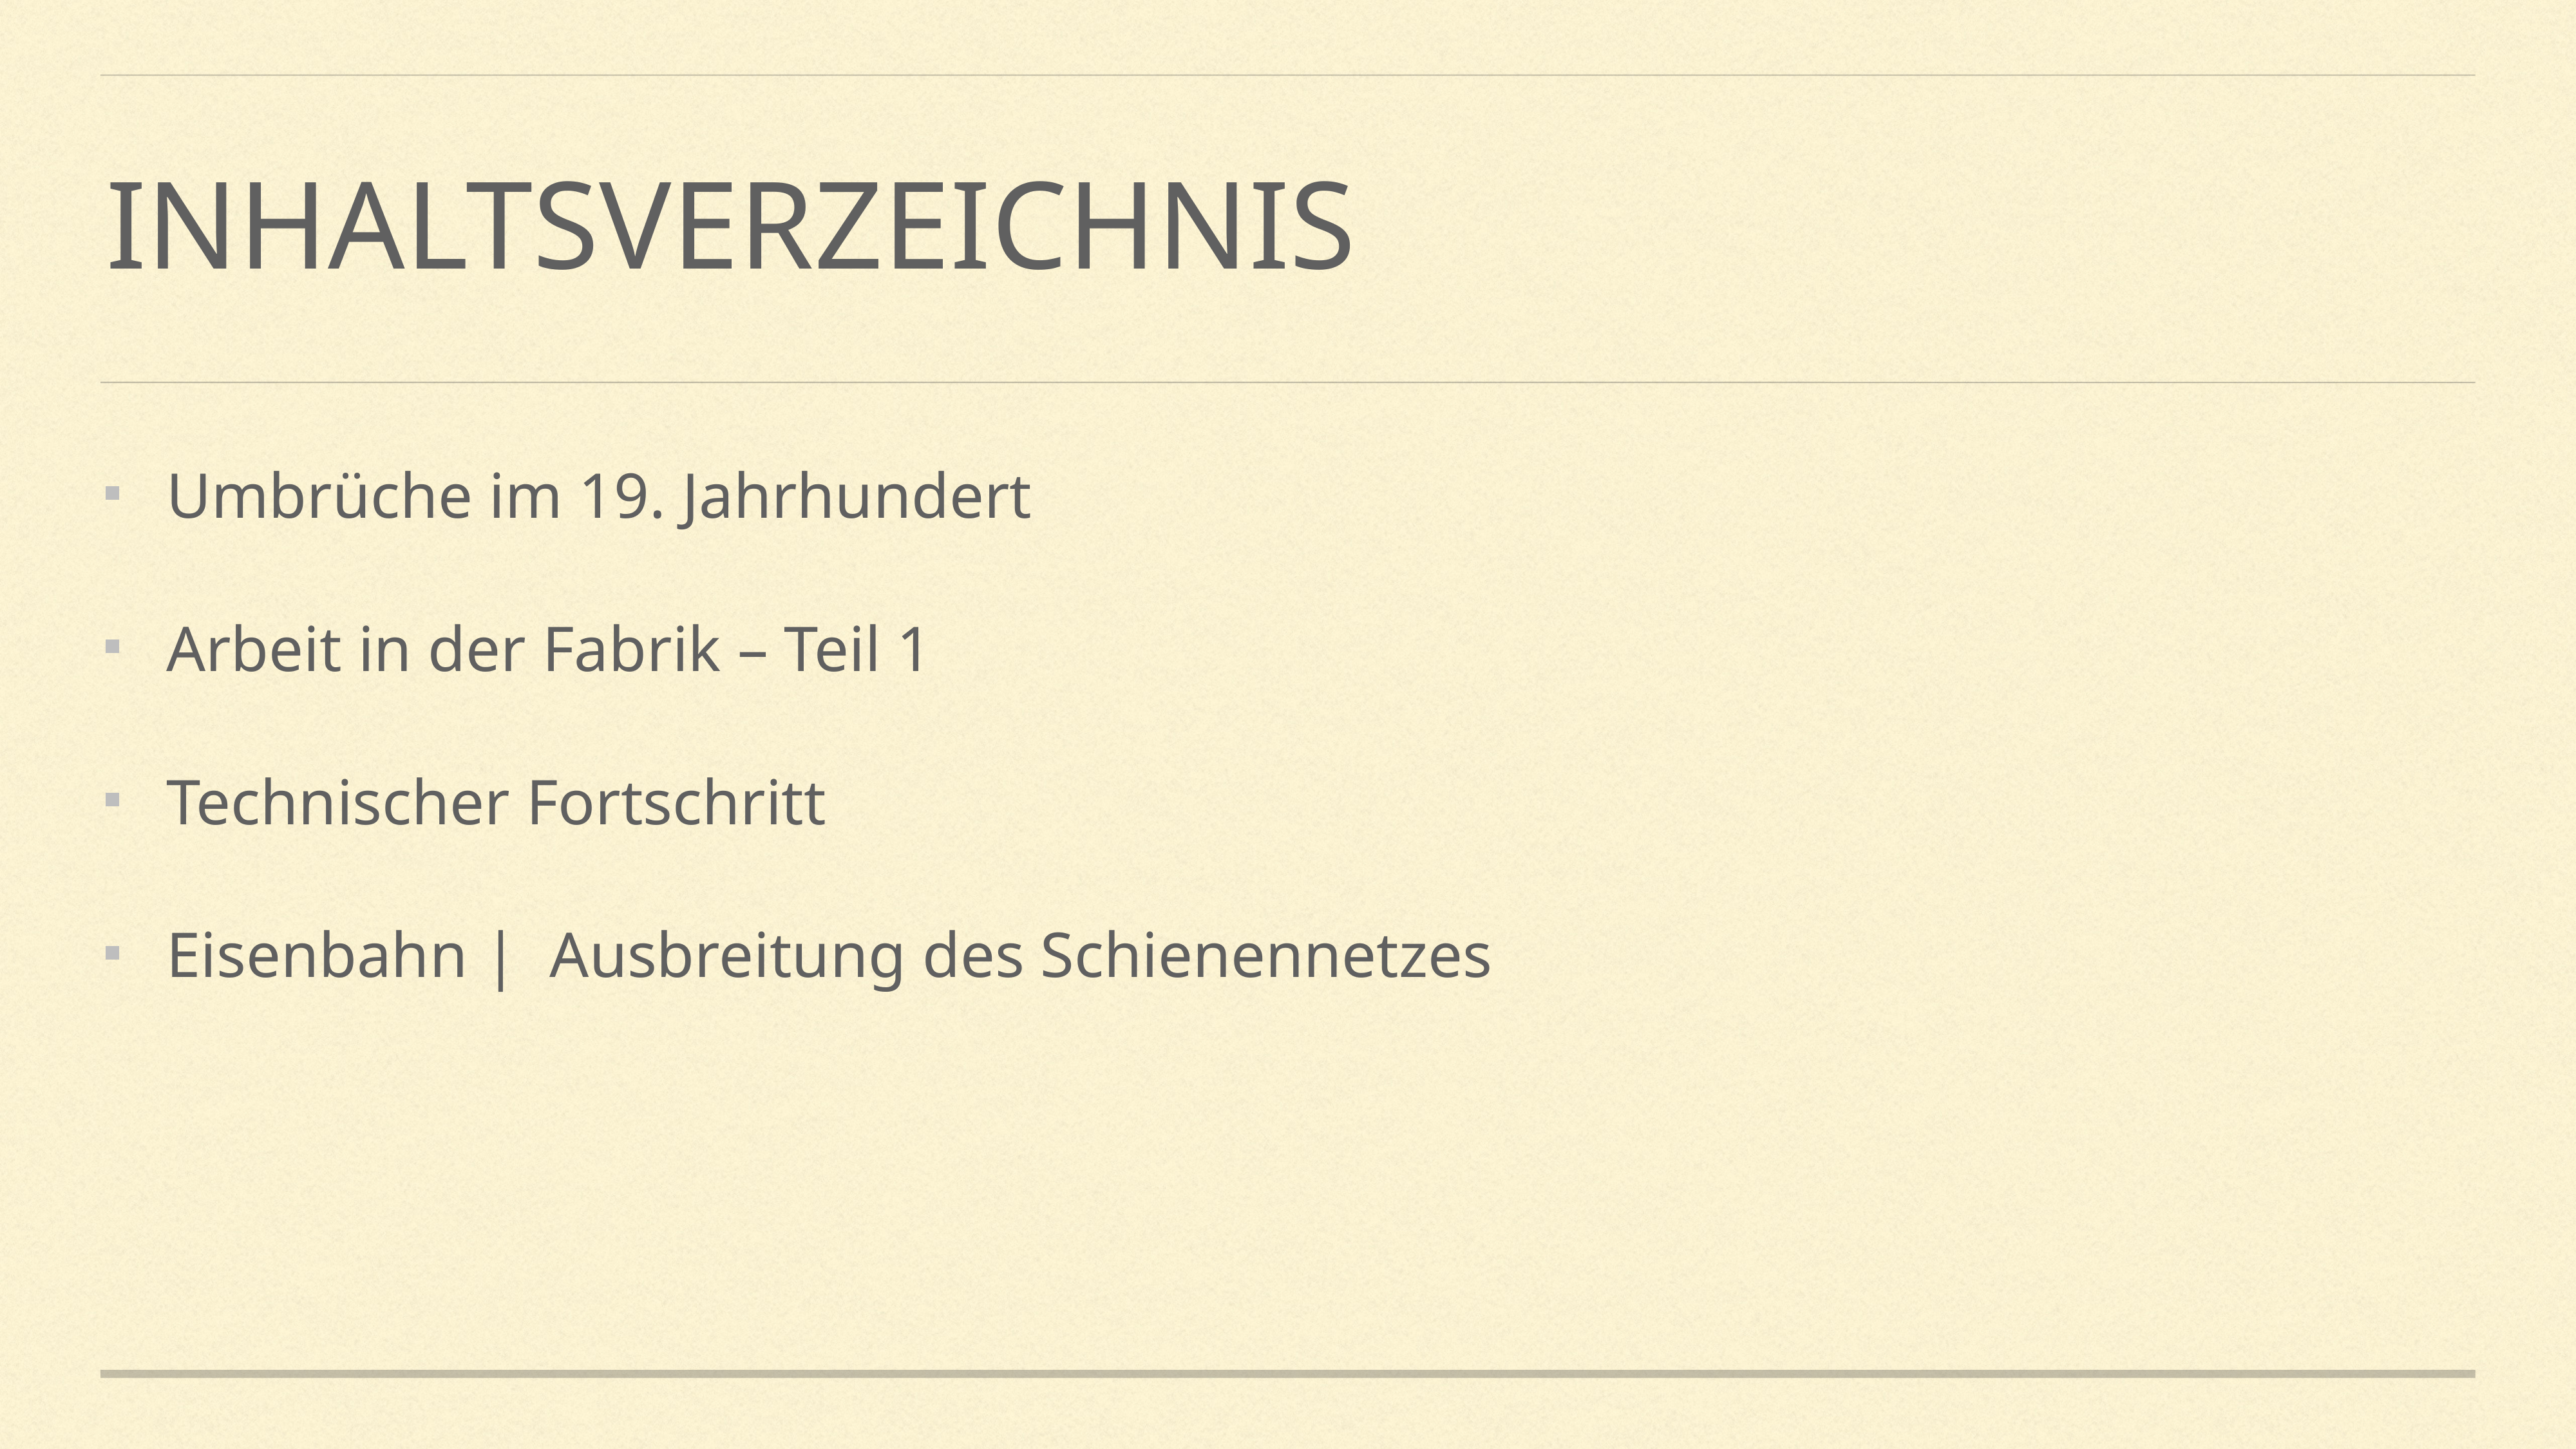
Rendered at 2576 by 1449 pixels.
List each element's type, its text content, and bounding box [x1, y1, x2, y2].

title Inhaltsverzeichnis [100, 88, 2476, 372]
list Umbrüche im 19. Jahrhundert Arbeit in der Fabrik – Teil 1 Technischer Fortschritt Eisenbahn | Ausbreitung des Schienennetzes [100, 450, 2476, 1302]
picture [0, 0, 2576, 1449]
